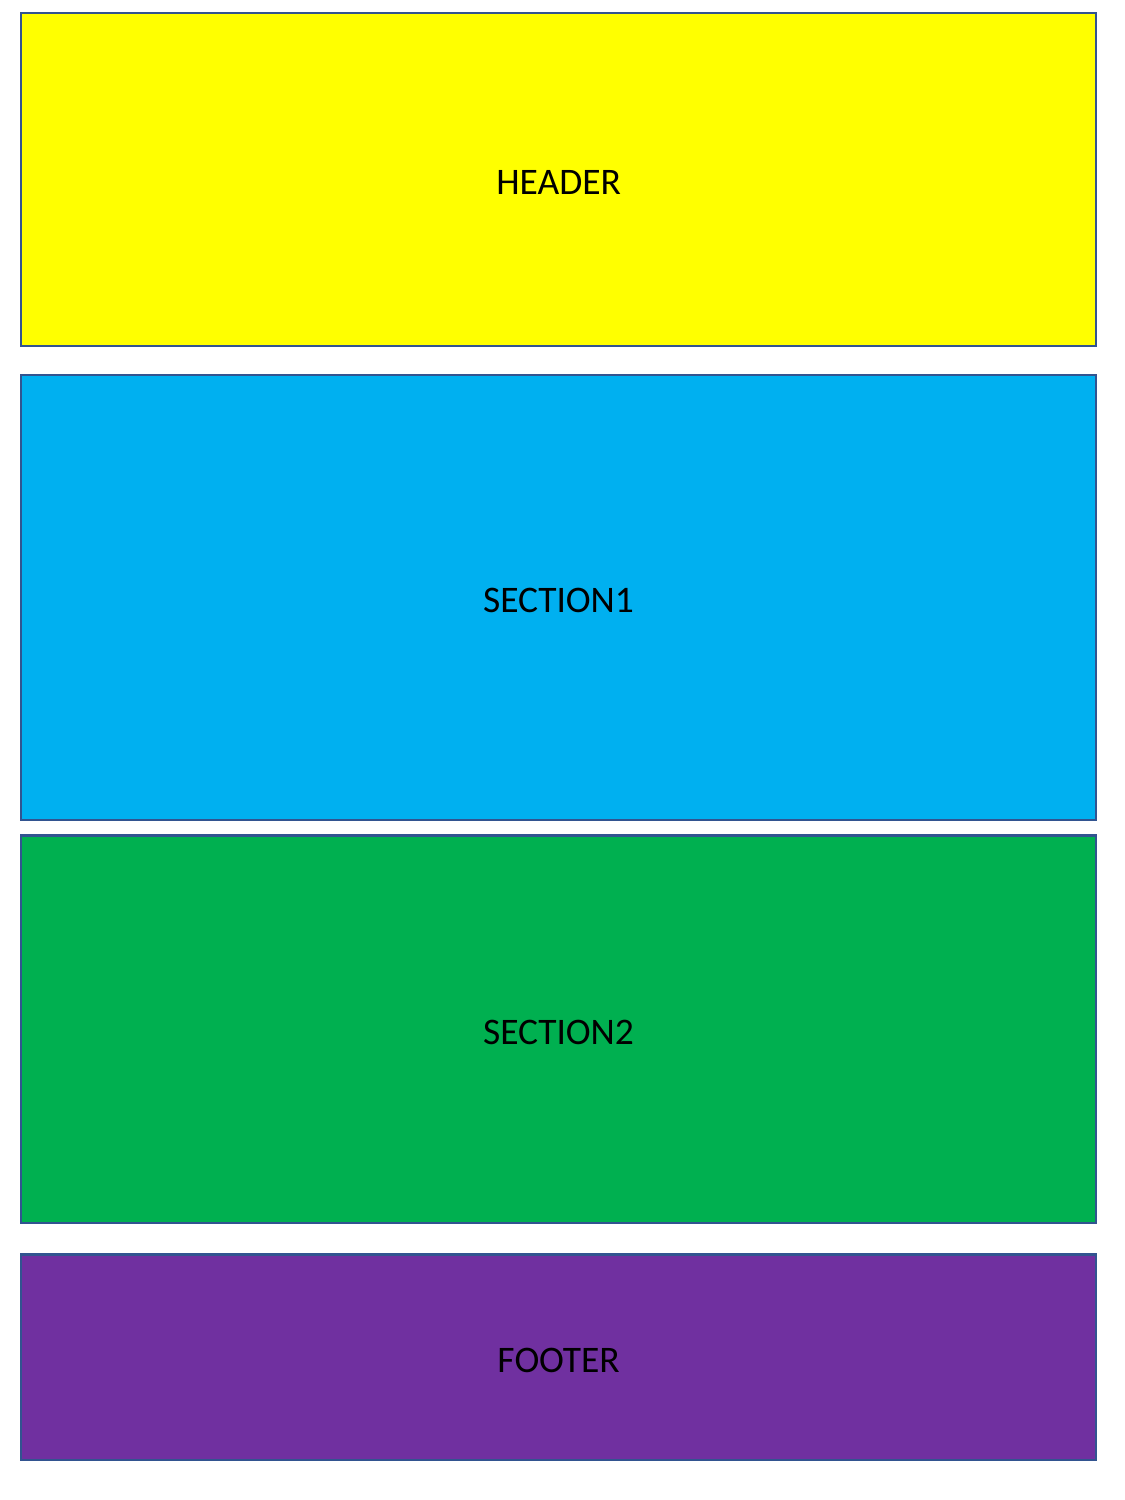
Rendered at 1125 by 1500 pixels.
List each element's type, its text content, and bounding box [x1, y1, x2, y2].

text_box SECTION2 [20, 834, 1097, 1224]
text_box HEADER [20, 12, 1097, 347]
text_box SECTION1 [20, 374, 1097, 821]
text_box FOOTER [20, 1253, 1097, 1461]
